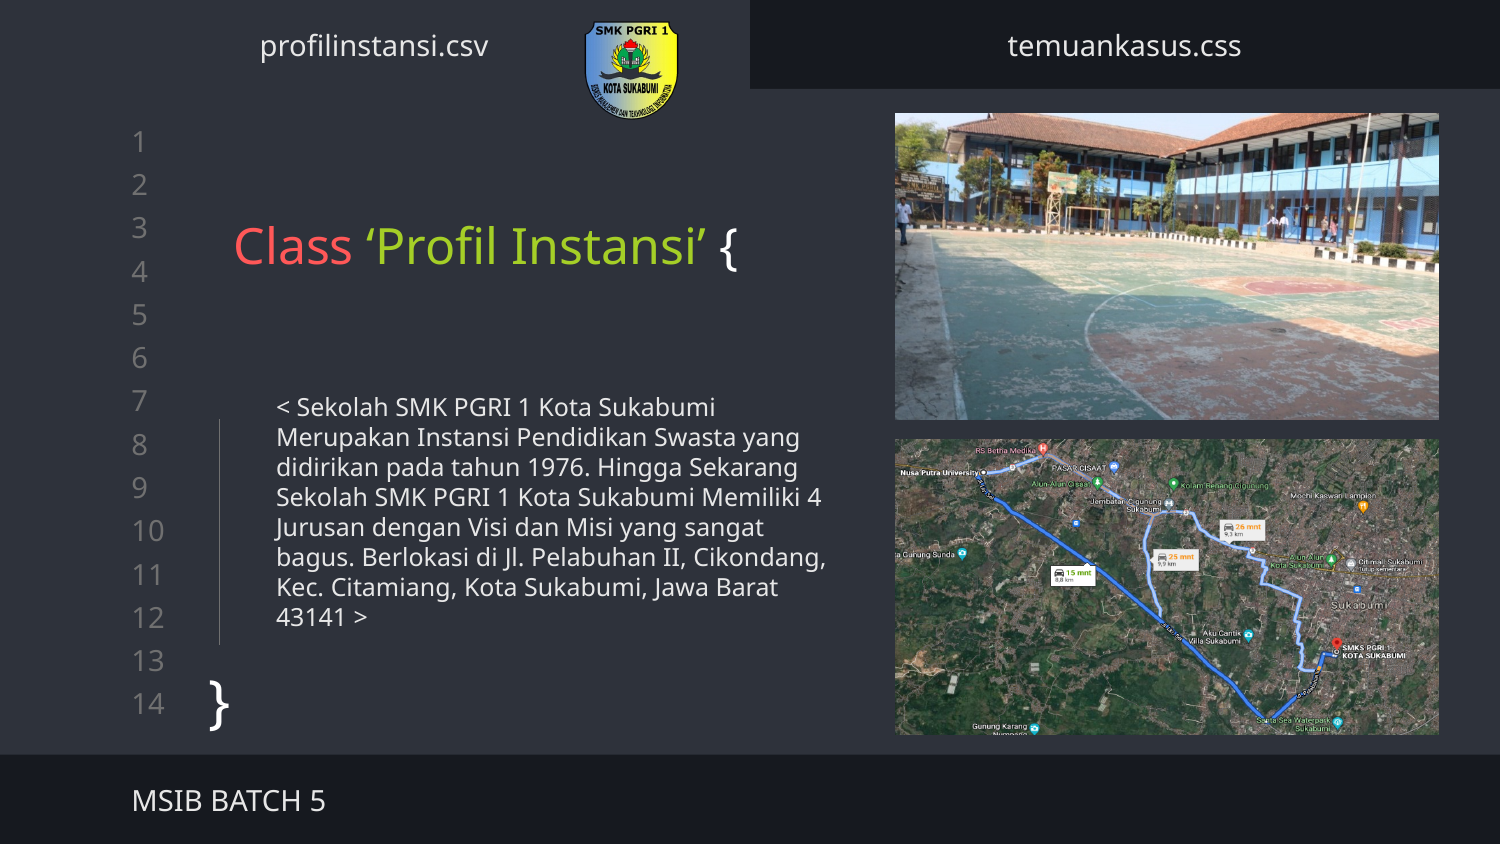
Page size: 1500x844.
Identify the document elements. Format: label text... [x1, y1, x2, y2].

subtitle profilinstansi.csv [0, 15, 749, 74]
text_box < Sekolah SMK PGRI 1 Kota Sukabumi Merupakan Instansi Pendidikan Swasta yang didirikan pada tahun 1976. Hingga Sekarang Sekolah SMK PGRI 1 Kota Sukabumi Memiliki 4 Jurusan dengan Visi dan Misi yang sangat bagus. Berlokasi di Jl. Pelabuhan II, Cikondang, Kec. Citamiang, Kota Sukabumi, Jawa Barat 43141 > [265, 427, 857, 595]
picture [580, 18, 682, 124]
picture [894, 439, 1439, 735]
picture [895, 112, 1439, 420]
subtitle temuankasus.css [750, 15, 1500, 74]
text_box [177, 419, 262, 750]
text_box MSIB BATCH 5 [116, 770, 915, 829]
title Class ‘Profil Instansi’ { [218, 127, 870, 362]
